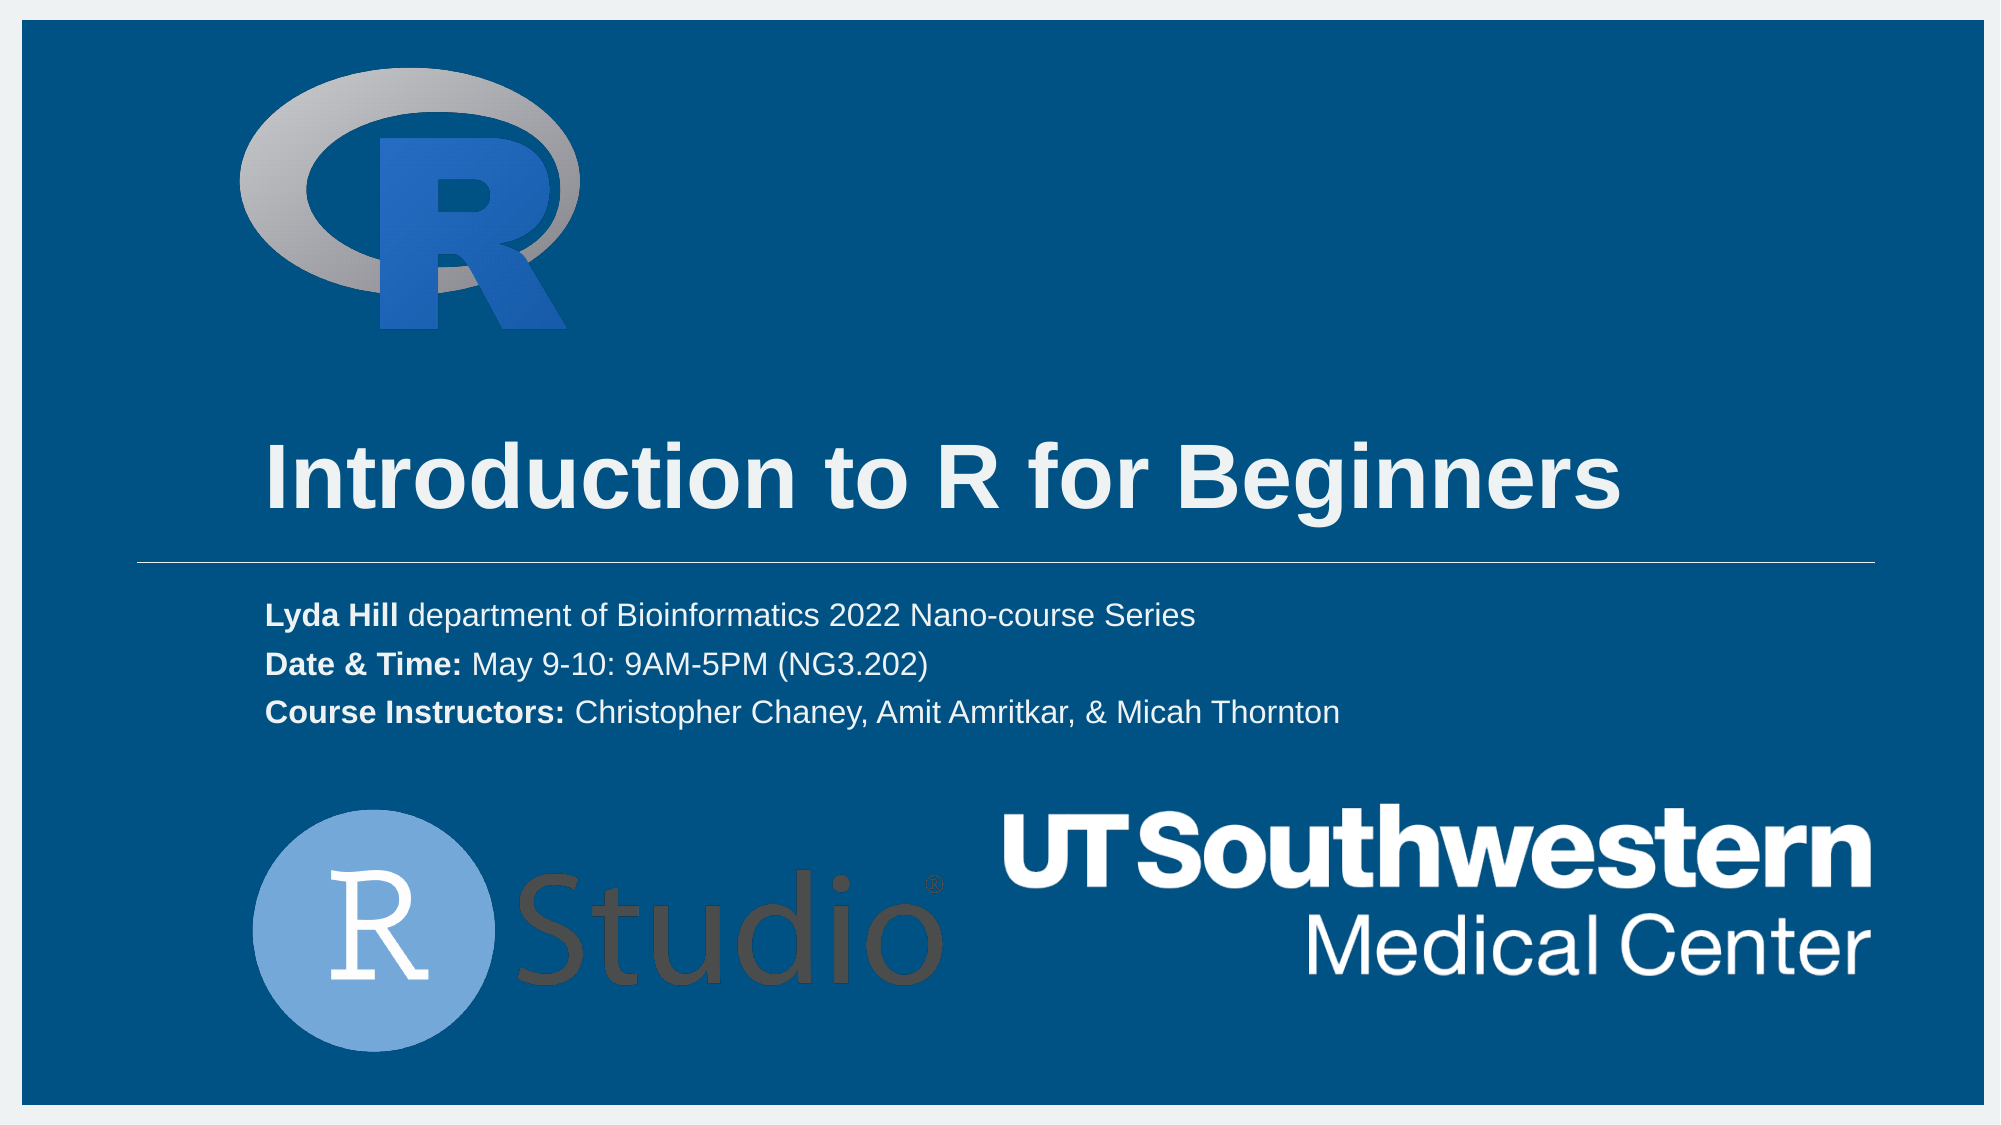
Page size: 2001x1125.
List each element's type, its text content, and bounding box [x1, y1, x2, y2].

subtitle Lyda Hill department of Bioinformatics 2022 Nano-course Series Date & Time: May 9-10: 9AM-5PM (NG3.202) Course Instructors: Christopher Chaney, Amit Amritkar, & Micah Thornton [249, 590, 1750, 740]
picture [239, 66, 581, 331]
title Introduction to R for Beginners [249, 184, 1750, 536]
picture [249, 808, 947, 1053]
